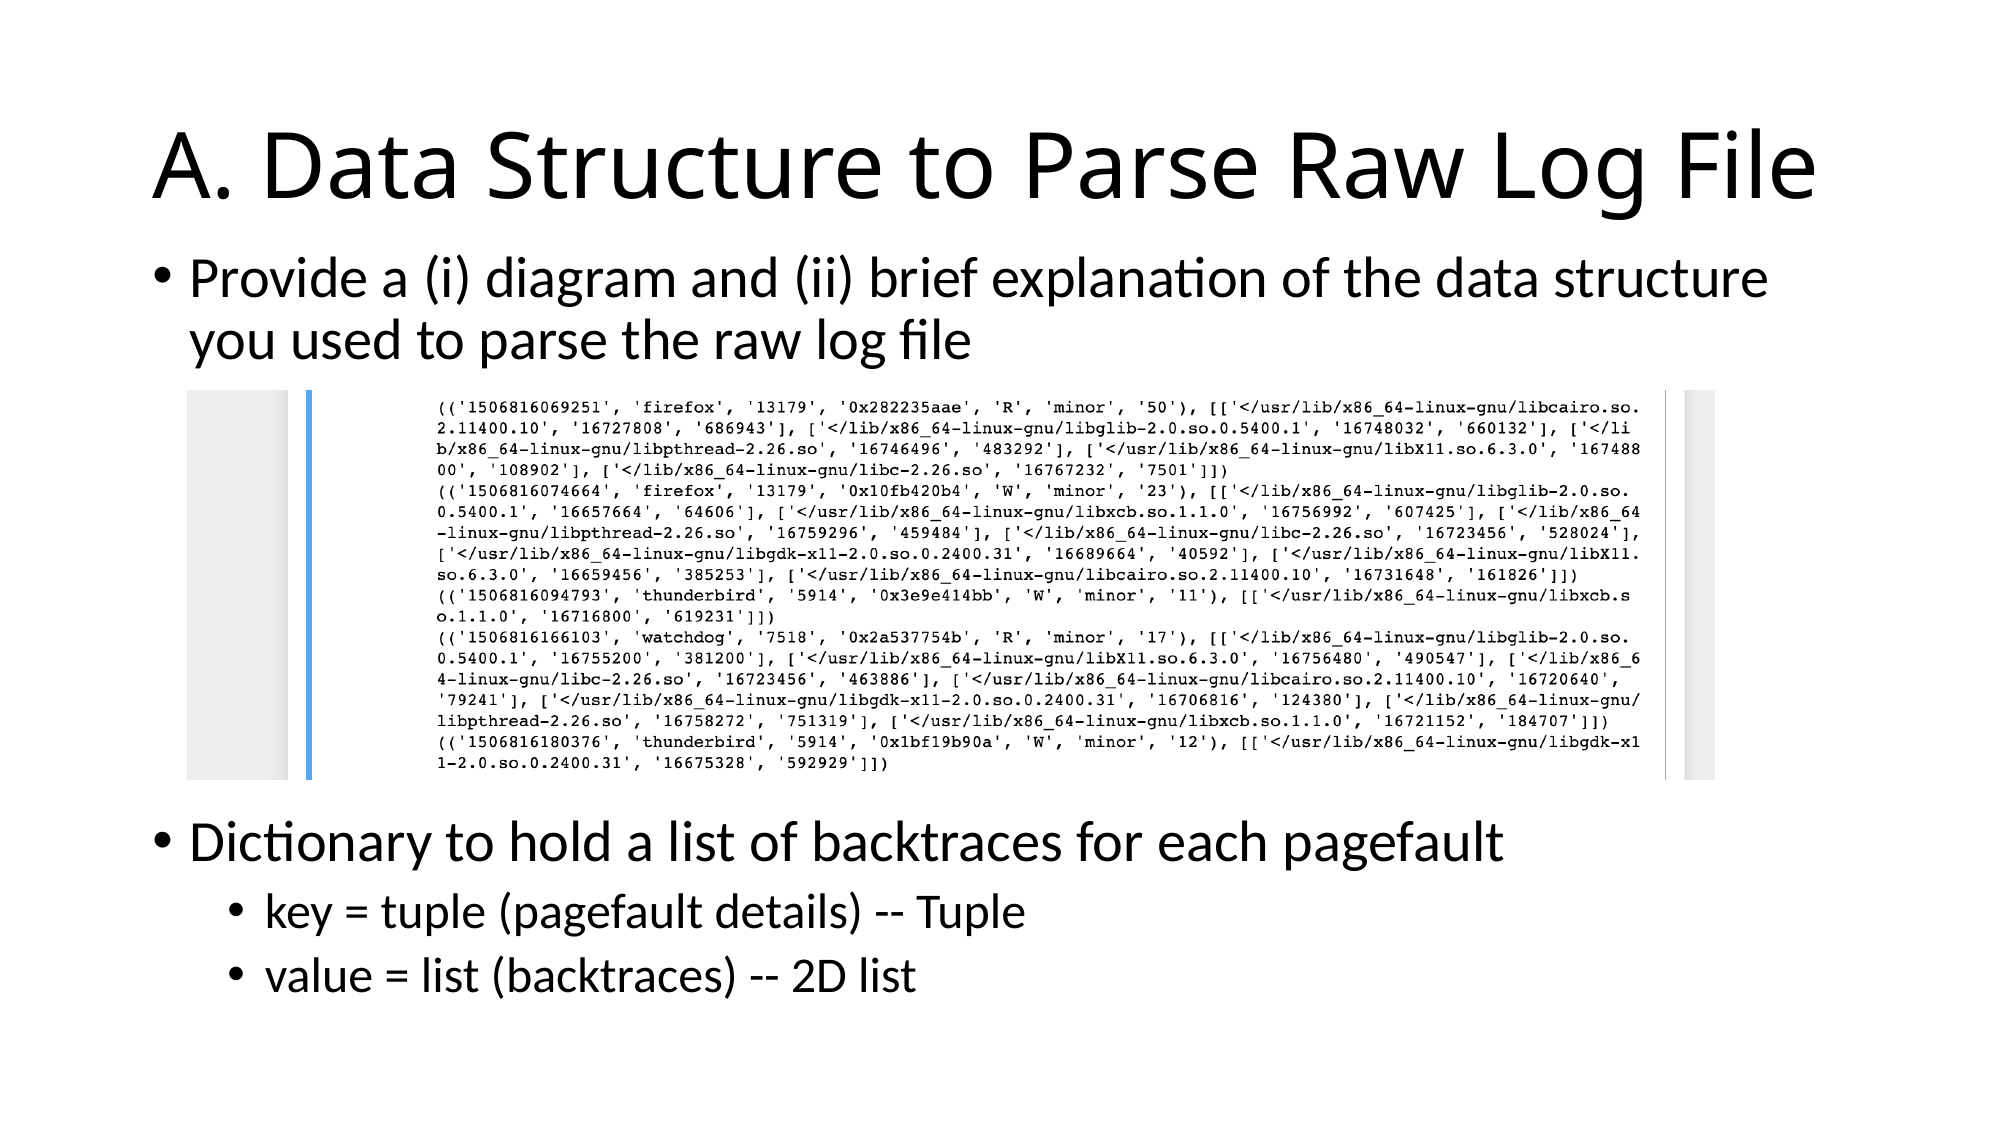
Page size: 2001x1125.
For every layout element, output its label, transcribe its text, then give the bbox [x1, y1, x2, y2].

title A. Data Structure to Parse Raw Log File [137, 59, 1863, 239]
list Provide a (i) diagram and (ii) brief explanation of the data structure you used to parse the raw log file Dictionary to hold a list of backtraces for each pagefault key = tuple (pagefault details) -- Tuple value = list (backtraces) -- 2D list [137, 239, 1863, 1014]
picture [187, 390, 1715, 780]
